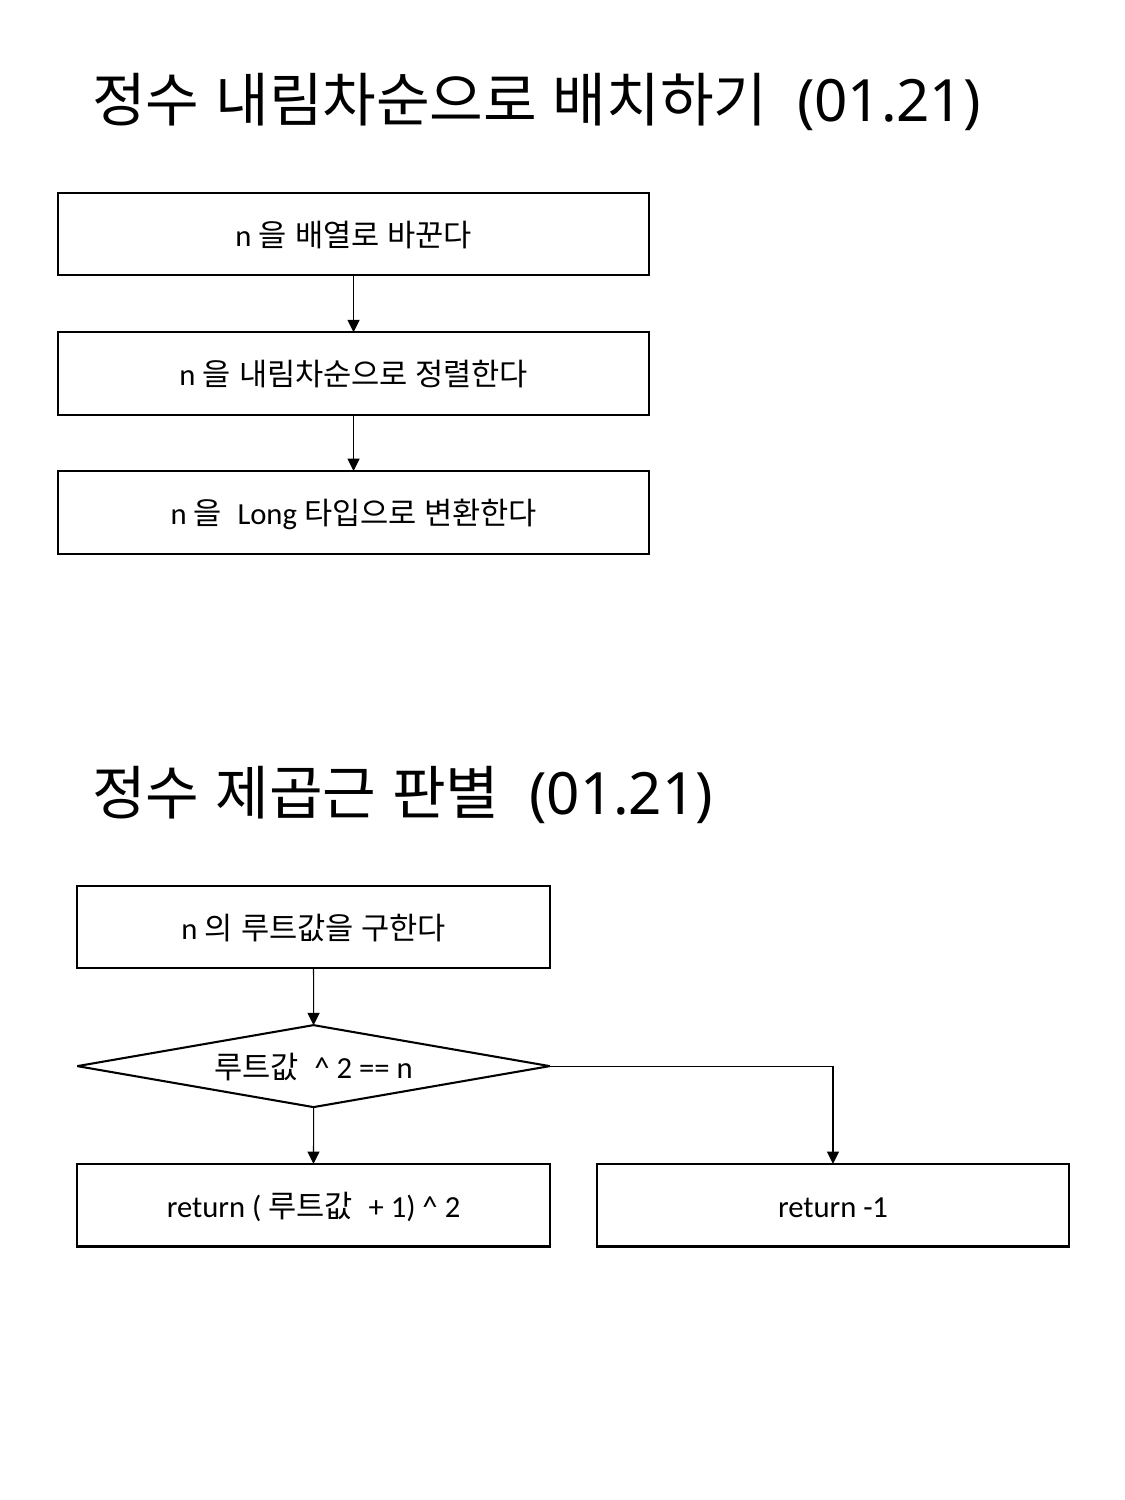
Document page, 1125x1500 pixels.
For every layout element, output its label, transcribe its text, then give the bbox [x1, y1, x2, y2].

text_box 정수 제곱근 판별 (01.21) [77, 750, 1048, 842]
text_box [58, 192, 649, 554]
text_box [77, 885, 1070, 1247]
title 정수 내림차순으로 배치하기 (01.21) [77, 57, 1048, 149]
